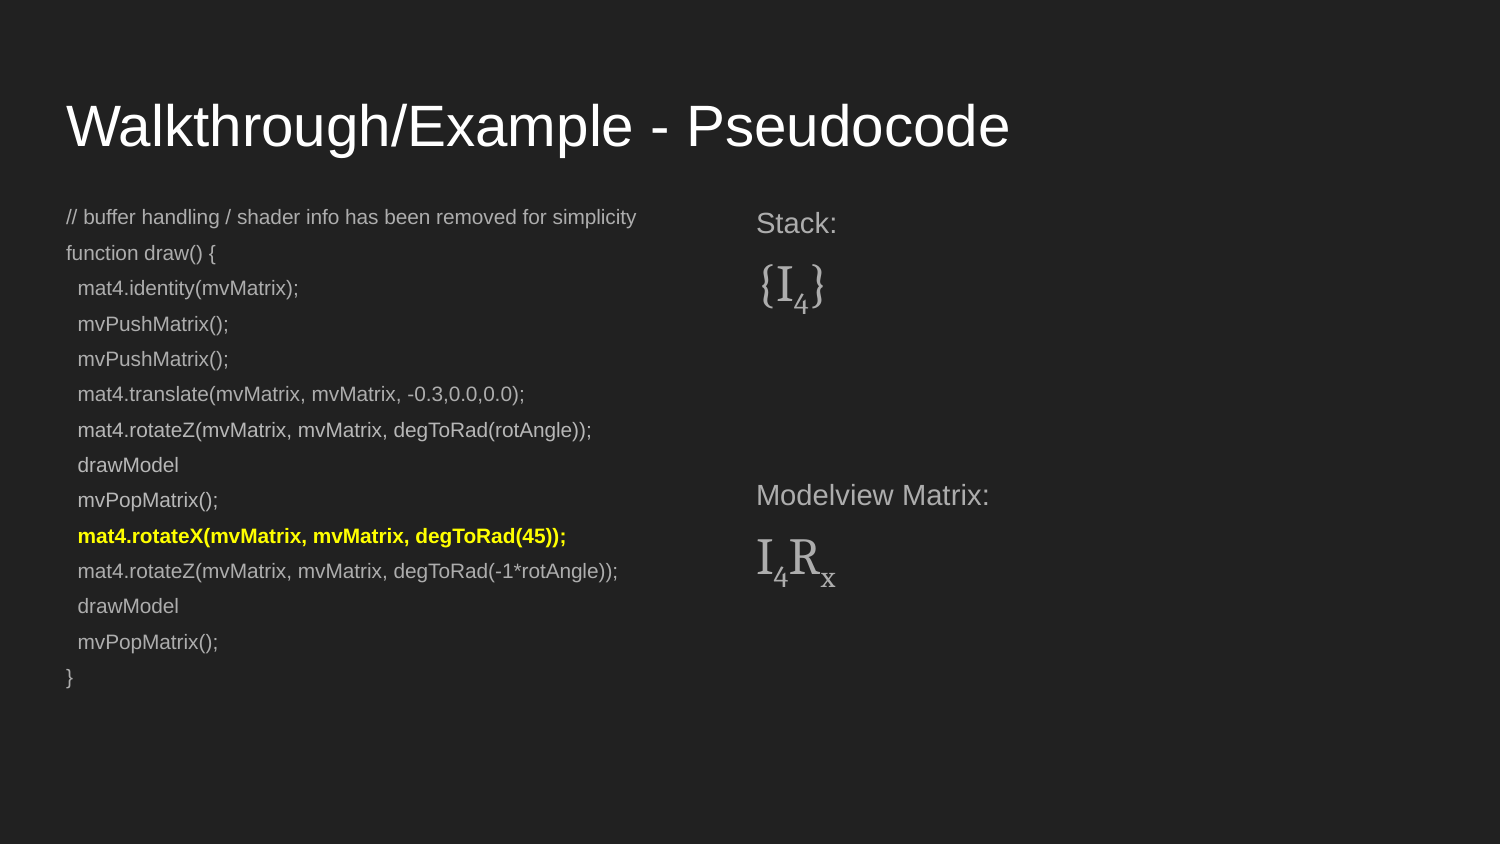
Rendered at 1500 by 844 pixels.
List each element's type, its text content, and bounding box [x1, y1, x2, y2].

list // buffer handling / shader info has been removed for simplicity function draw() { mat4.identity(mvMatrix); mvPushMatrix(); mvPushMatrix(); mat4.translate(mvMatrix, mvMatrix, -0.3,0.0,0.0); mat4.rotateZ(mvMatrix, mvMatrix, degToRad(rotAngle)); drawModel mvPopMatrix(); mat4.rotateX(mvMatrix, mvMatrix, degToRad(45)); mat4.rotateZ(mvMatrix, mvMatrix, degToRad(-1*rotAngle)); drawModel mvPopMatrix(); } [51, 189, 740, 750]
title Walkthrough/Example - Pseudocode [51, 72, 1449, 167]
list Stack: {I4} Modelview Matrix: I4Rx [740, 189, 1442, 750]
